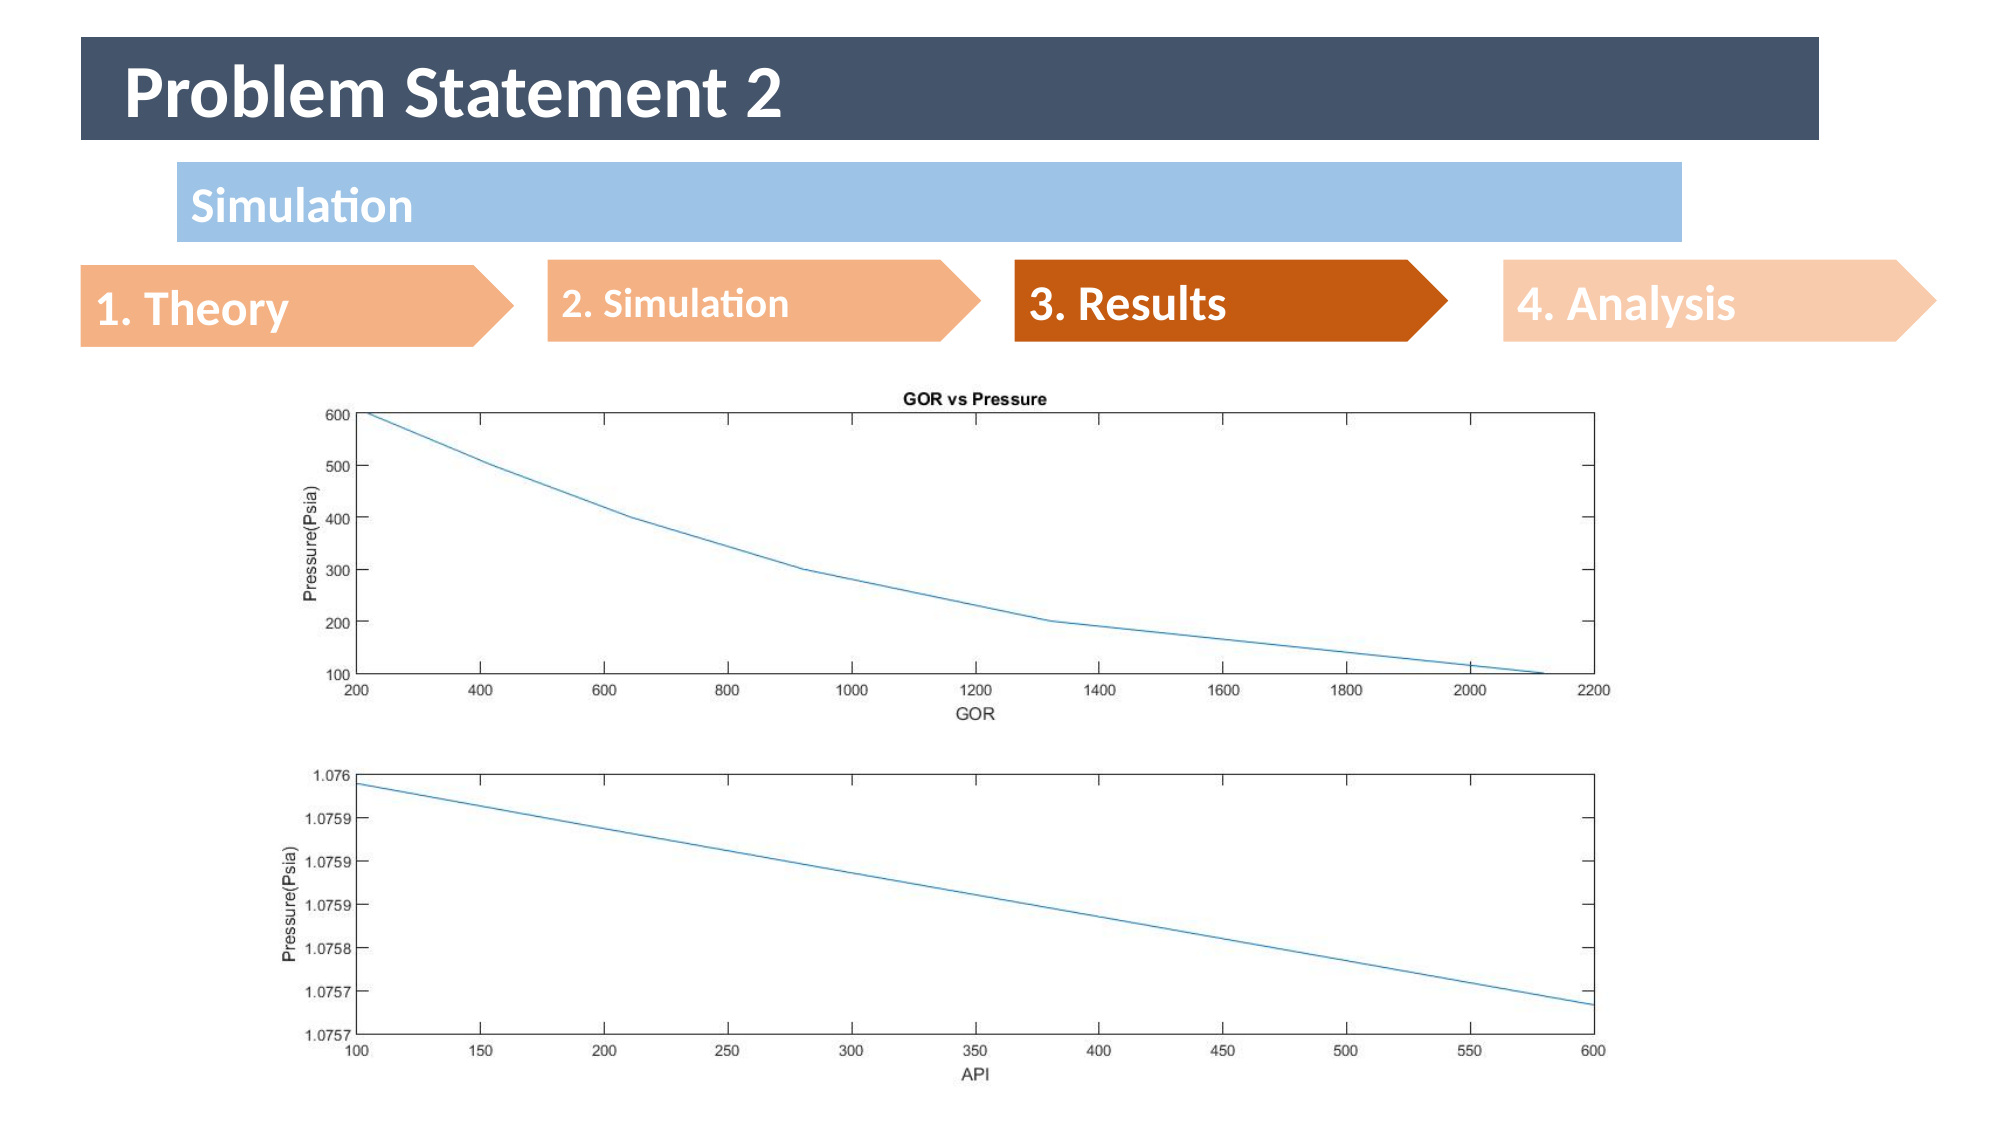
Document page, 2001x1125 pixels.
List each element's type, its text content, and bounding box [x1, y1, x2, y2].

text_box [79, 35, 1821, 142]
text_box 3. Results [1012, 257, 1452, 344]
text_box 4. Analysis [1501, 257, 1941, 344]
picture [149, 356, 1746, 1118]
text_box 2. Simulation [545, 257, 985, 344]
text_box Problem Statement 2 [109, 34, 1264, 140]
text_box Simulation [175, 160, 1684, 244]
text_box 1. Theory [78, 262, 518, 349]
